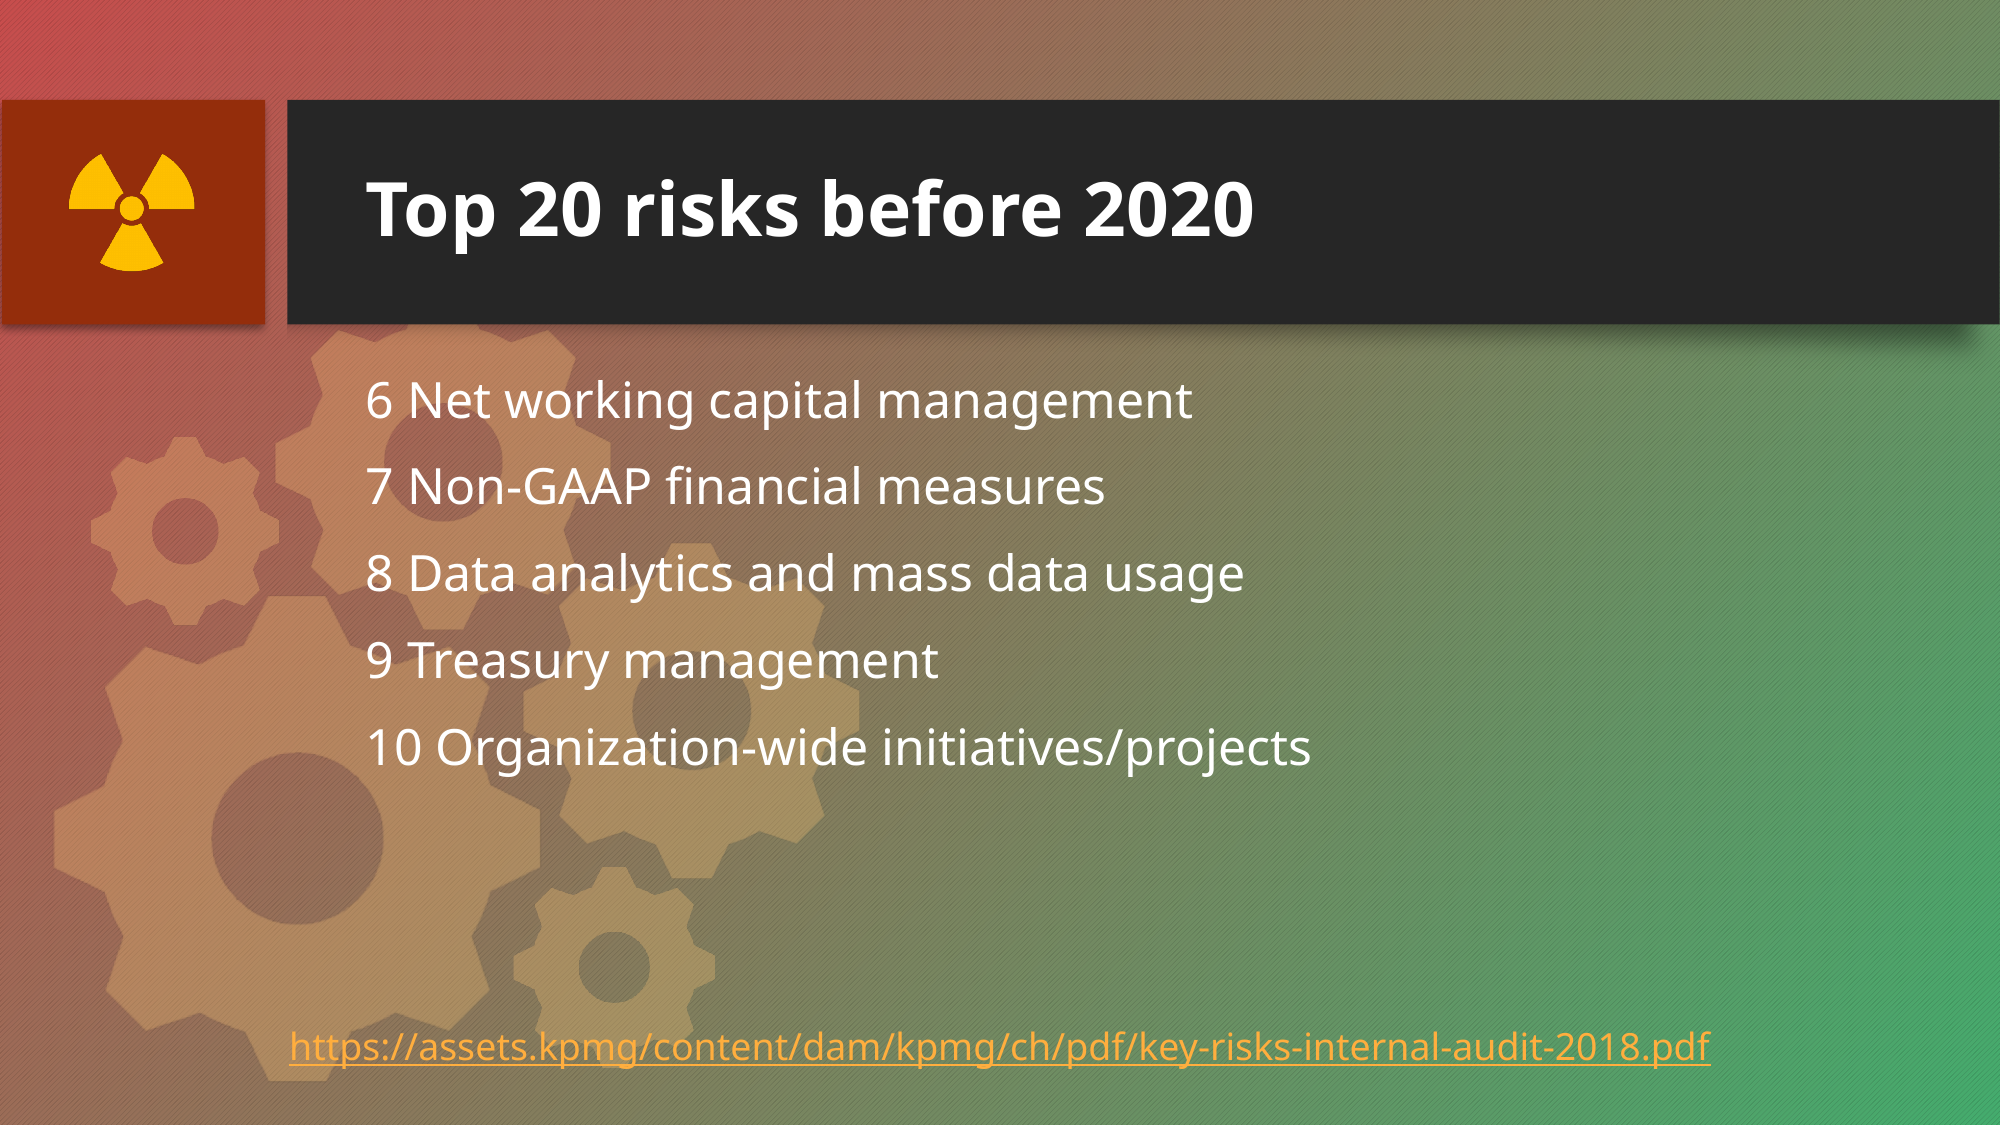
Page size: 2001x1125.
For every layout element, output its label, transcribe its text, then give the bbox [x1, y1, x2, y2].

picture [11, 226, 2000, 1109]
text_box https://assets.kpmg/content/dam/kpmg/ch/pdf/key-risks-internal-audit-2018.pdf [72, 1015, 1928, 1082]
title Top 20 risks before 2020 [350, 123, 1928, 301]
picture [53, 133, 210, 291]
list 6 Net working capital management 7 Non-GAAP financial measures 8 Data analytics and mass data usage 9 Treasury management 10 Organization-wide initiatives/projects [350, 354, 1928, 962]
